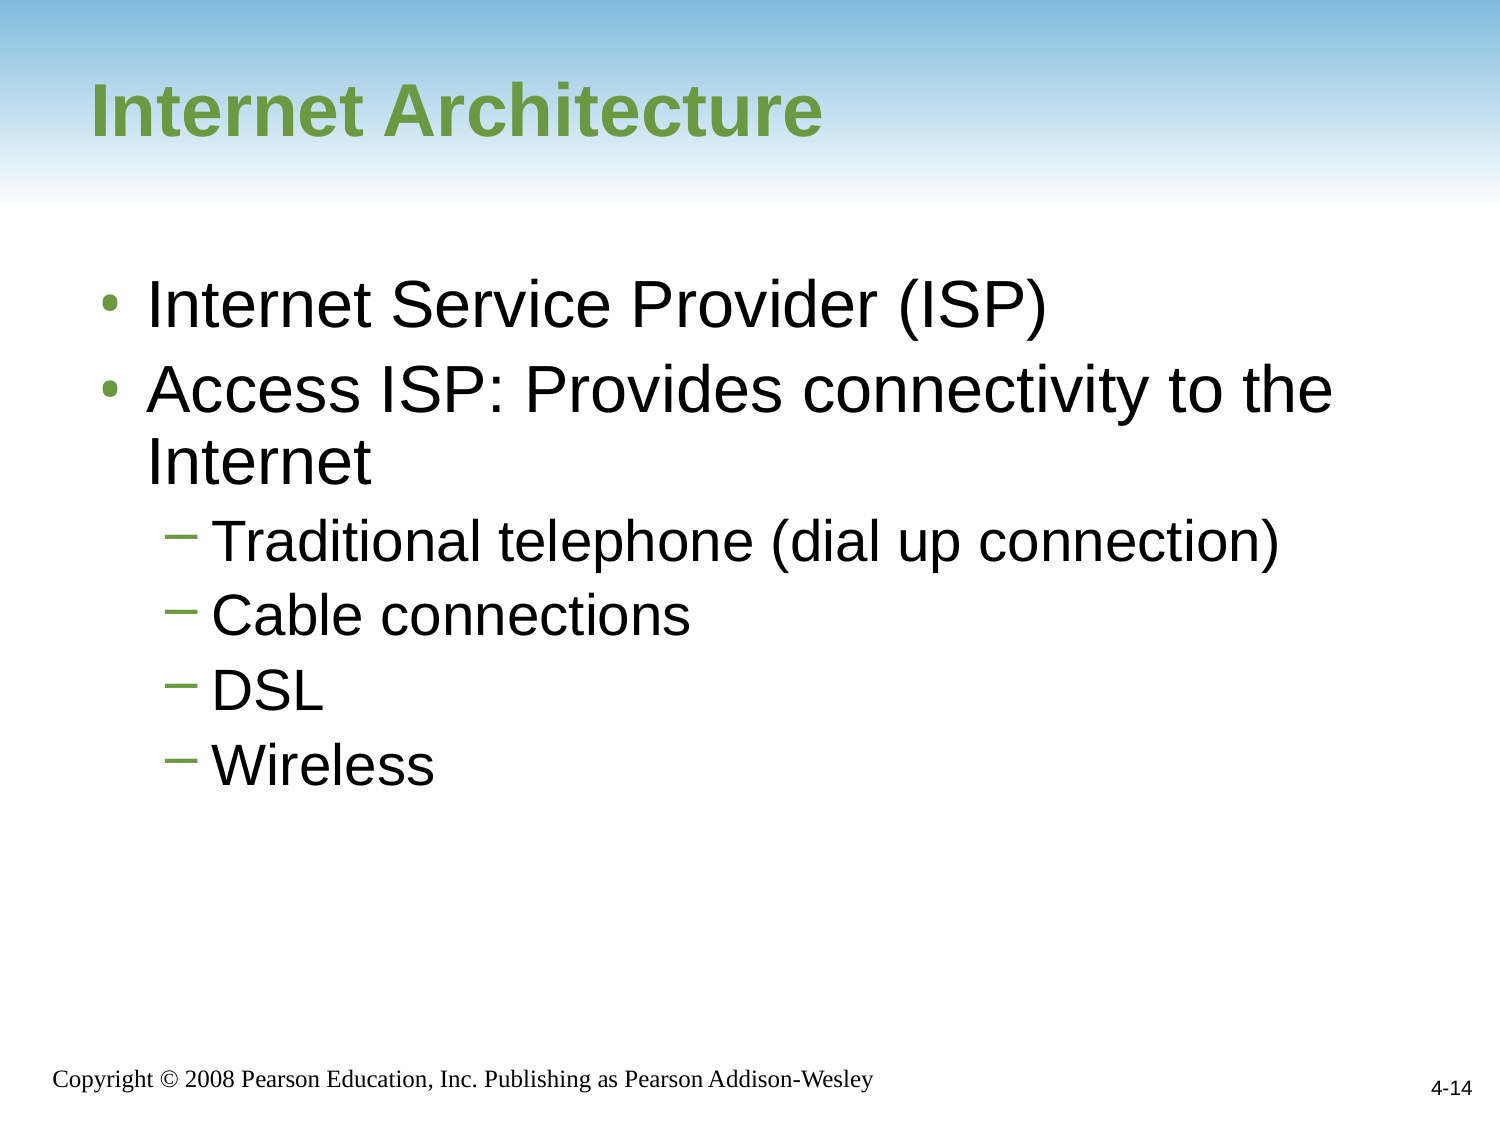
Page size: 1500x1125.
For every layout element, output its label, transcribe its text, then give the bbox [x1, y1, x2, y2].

list Internet Service Provider (ISP) Access ISP: Provides connectivity to the Internet Traditional telephone (dial up connection) Cable connections DSL Wireless [74, 262, 1438, 976]
title Internet Architecture [74, 12, 1438, 201]
slide_number 4-14 [1174, 1049, 1488, 1125]
